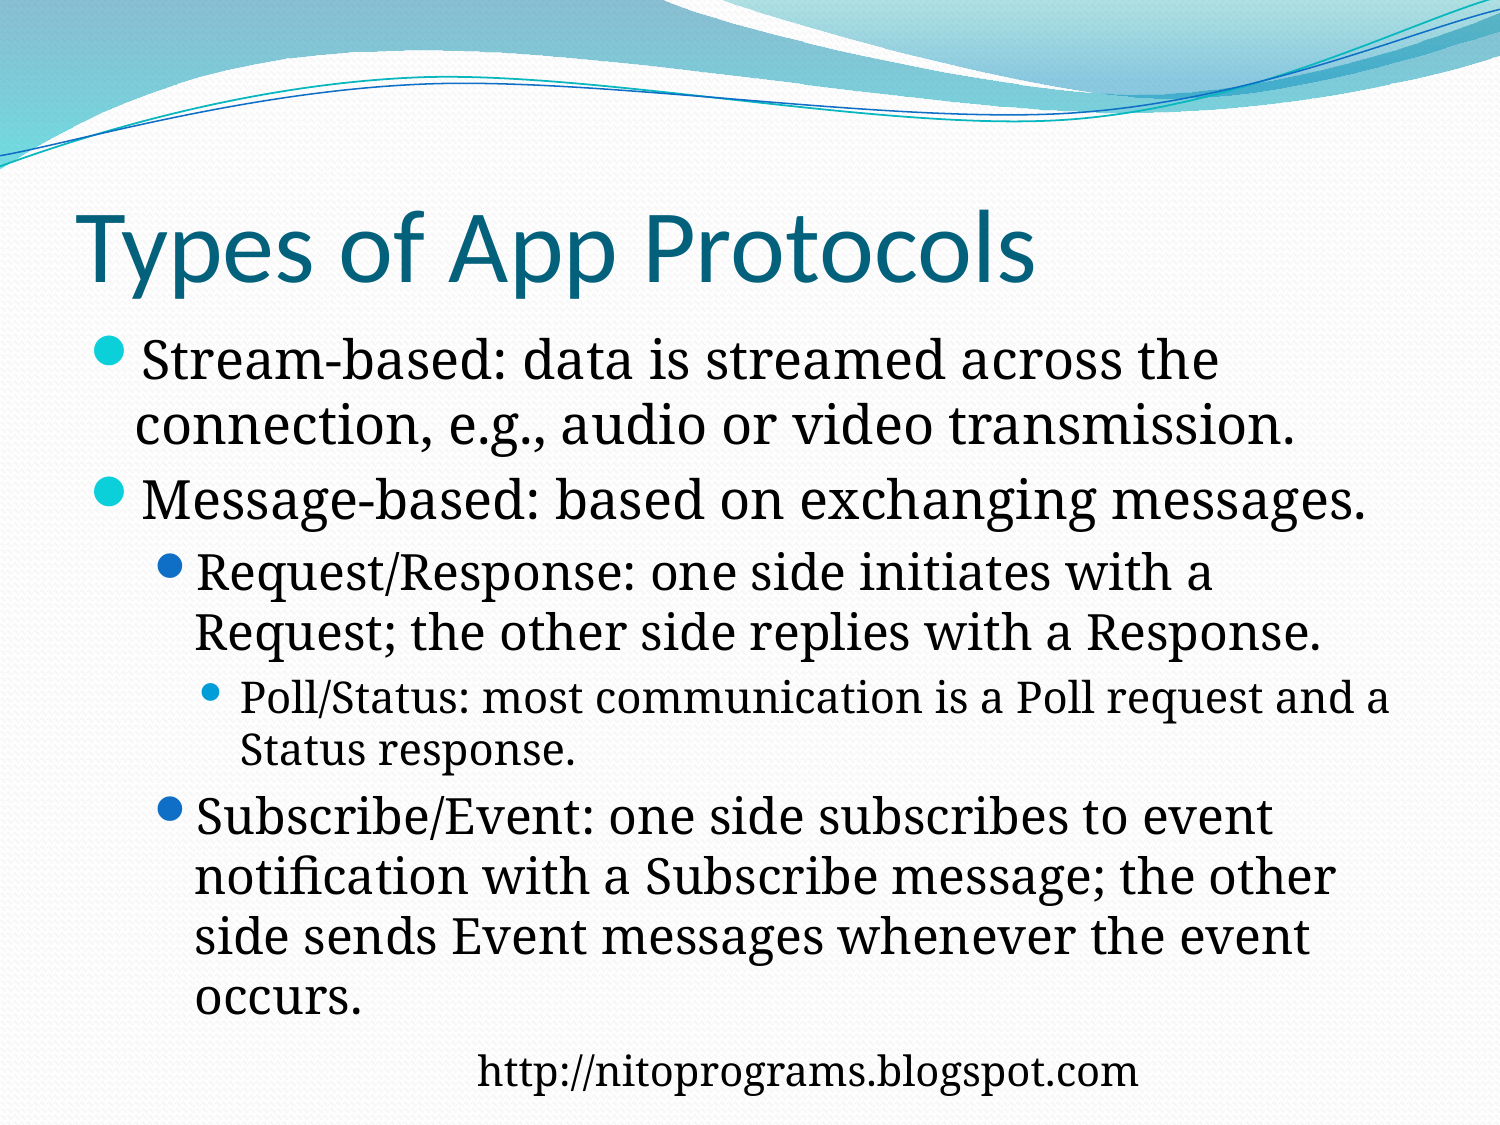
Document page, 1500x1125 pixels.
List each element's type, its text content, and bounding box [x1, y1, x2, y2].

title Types of App Protocols [75, 115, 1425, 303]
list Stream-based: data is streamed across the connection, e.g., audio or video transmission. Message-based: based on exchanging messages. Request/Response: one side initiates with a Request; the other side replies with a Response. Poll/Status: most communication is a Poll request and a Status response. Subscribe/Event: one side subscribes to event notification with a Subscribe message; the other side sends Event messages whenever the event occurs. [75, 317, 1425, 1038]
footer http://nitoprograms.blogspot.com [462, 1037, 1500, 1100]
